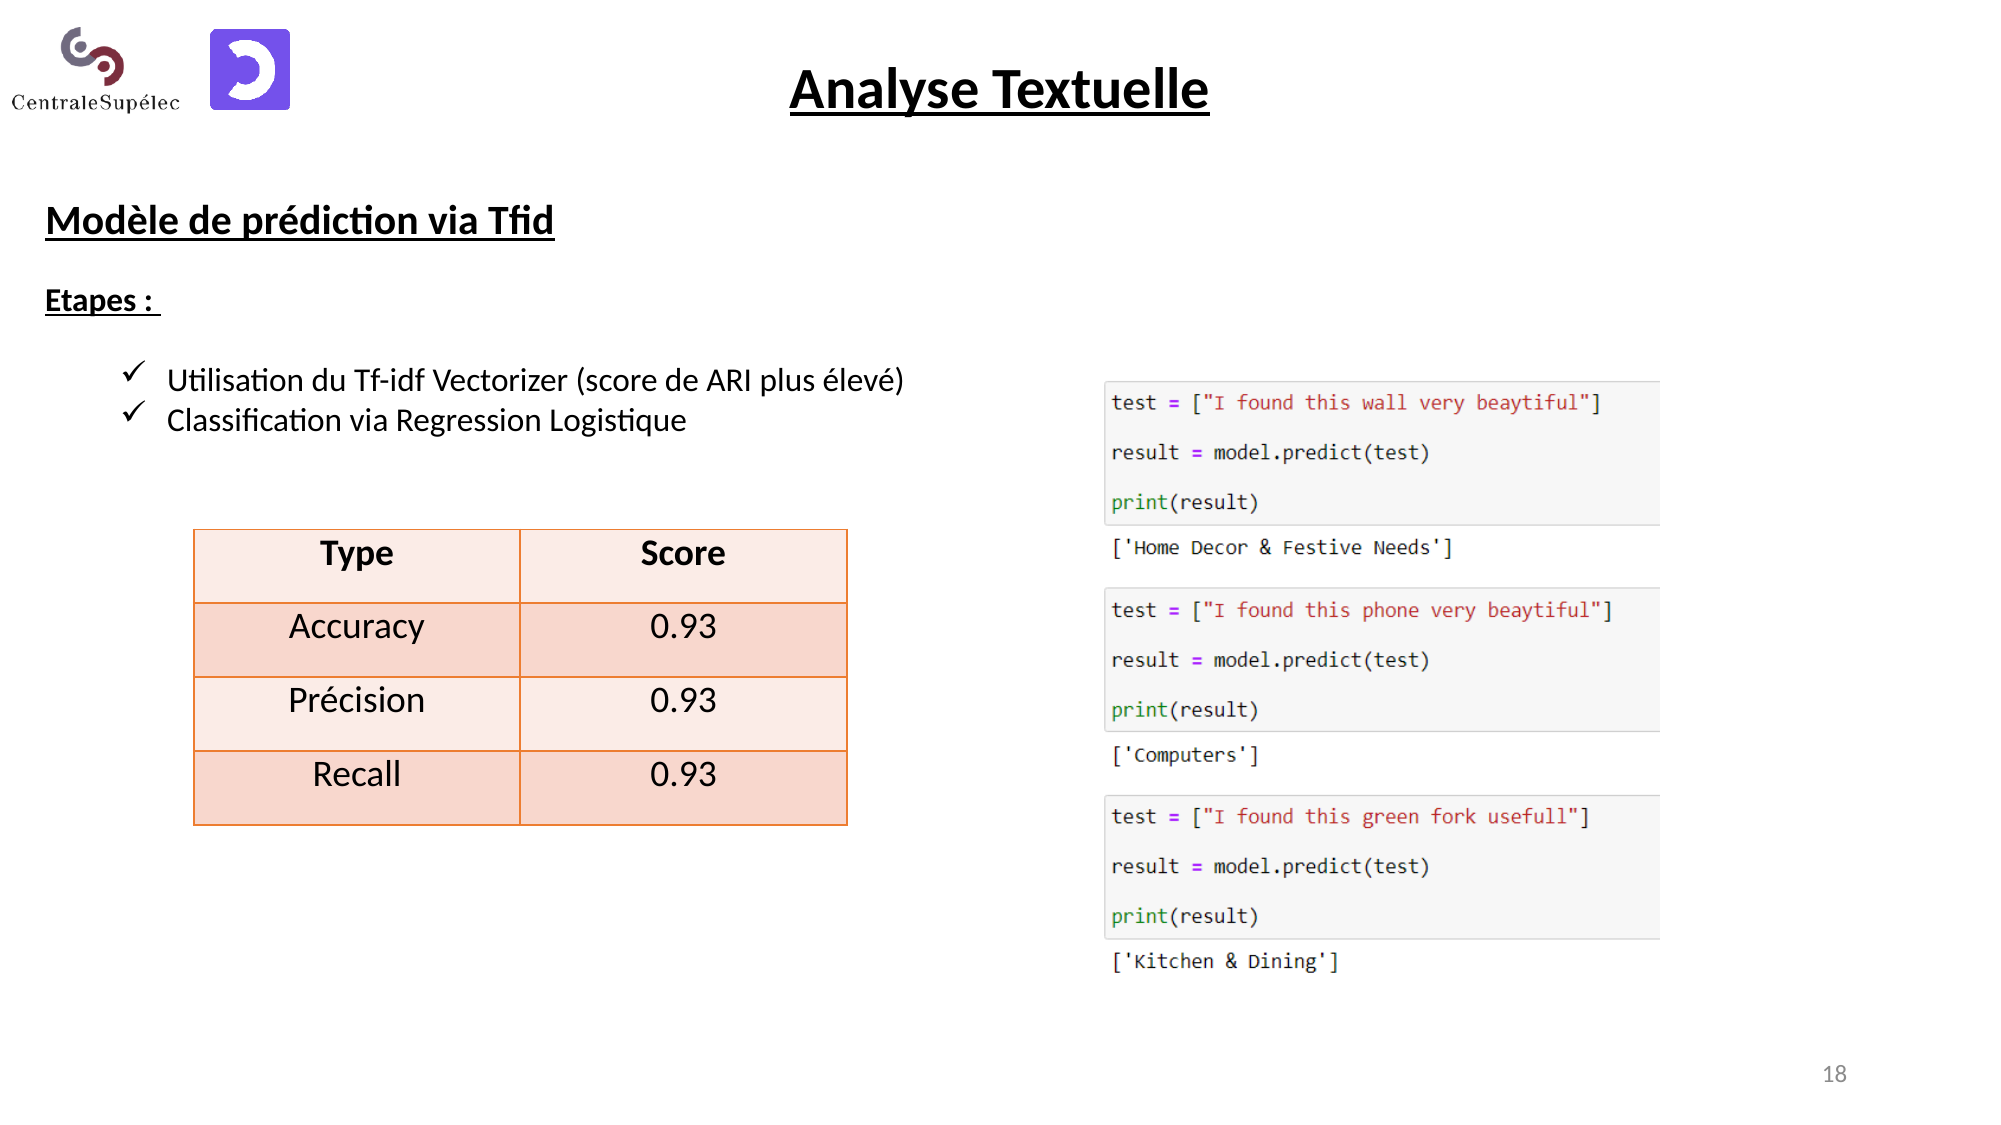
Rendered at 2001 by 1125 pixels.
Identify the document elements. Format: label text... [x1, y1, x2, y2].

table_cell Accuracy [195, 604, 519, 676]
table_cell 0.93 [521, 752, 846, 824]
text_box Etapes : Utilisation du Tf-idf Vectorizer (score de ARI plus élevé) Classification via Regression Logistique [30, 271, 2000, 446]
picture [0, 25, 194, 114]
table_header Type [195, 530, 519, 602]
table_cell Recall [195, 752, 519, 824]
list Modèle de prédiction via Tfid [30, 191, 915, 271]
picture [210, 29, 290, 110]
picture [1096, 374, 1660, 980]
text_box Analyse Textuelle [558, 50, 1442, 133]
table_cell 0.93 [521, 604, 846, 676]
table_header Score [521, 530, 846, 602]
table_cell 0.93 [521, 678, 846, 750]
table_cell Précision [195, 678, 519, 750]
slide_number 18 [1412, 1042, 1863, 1103]
